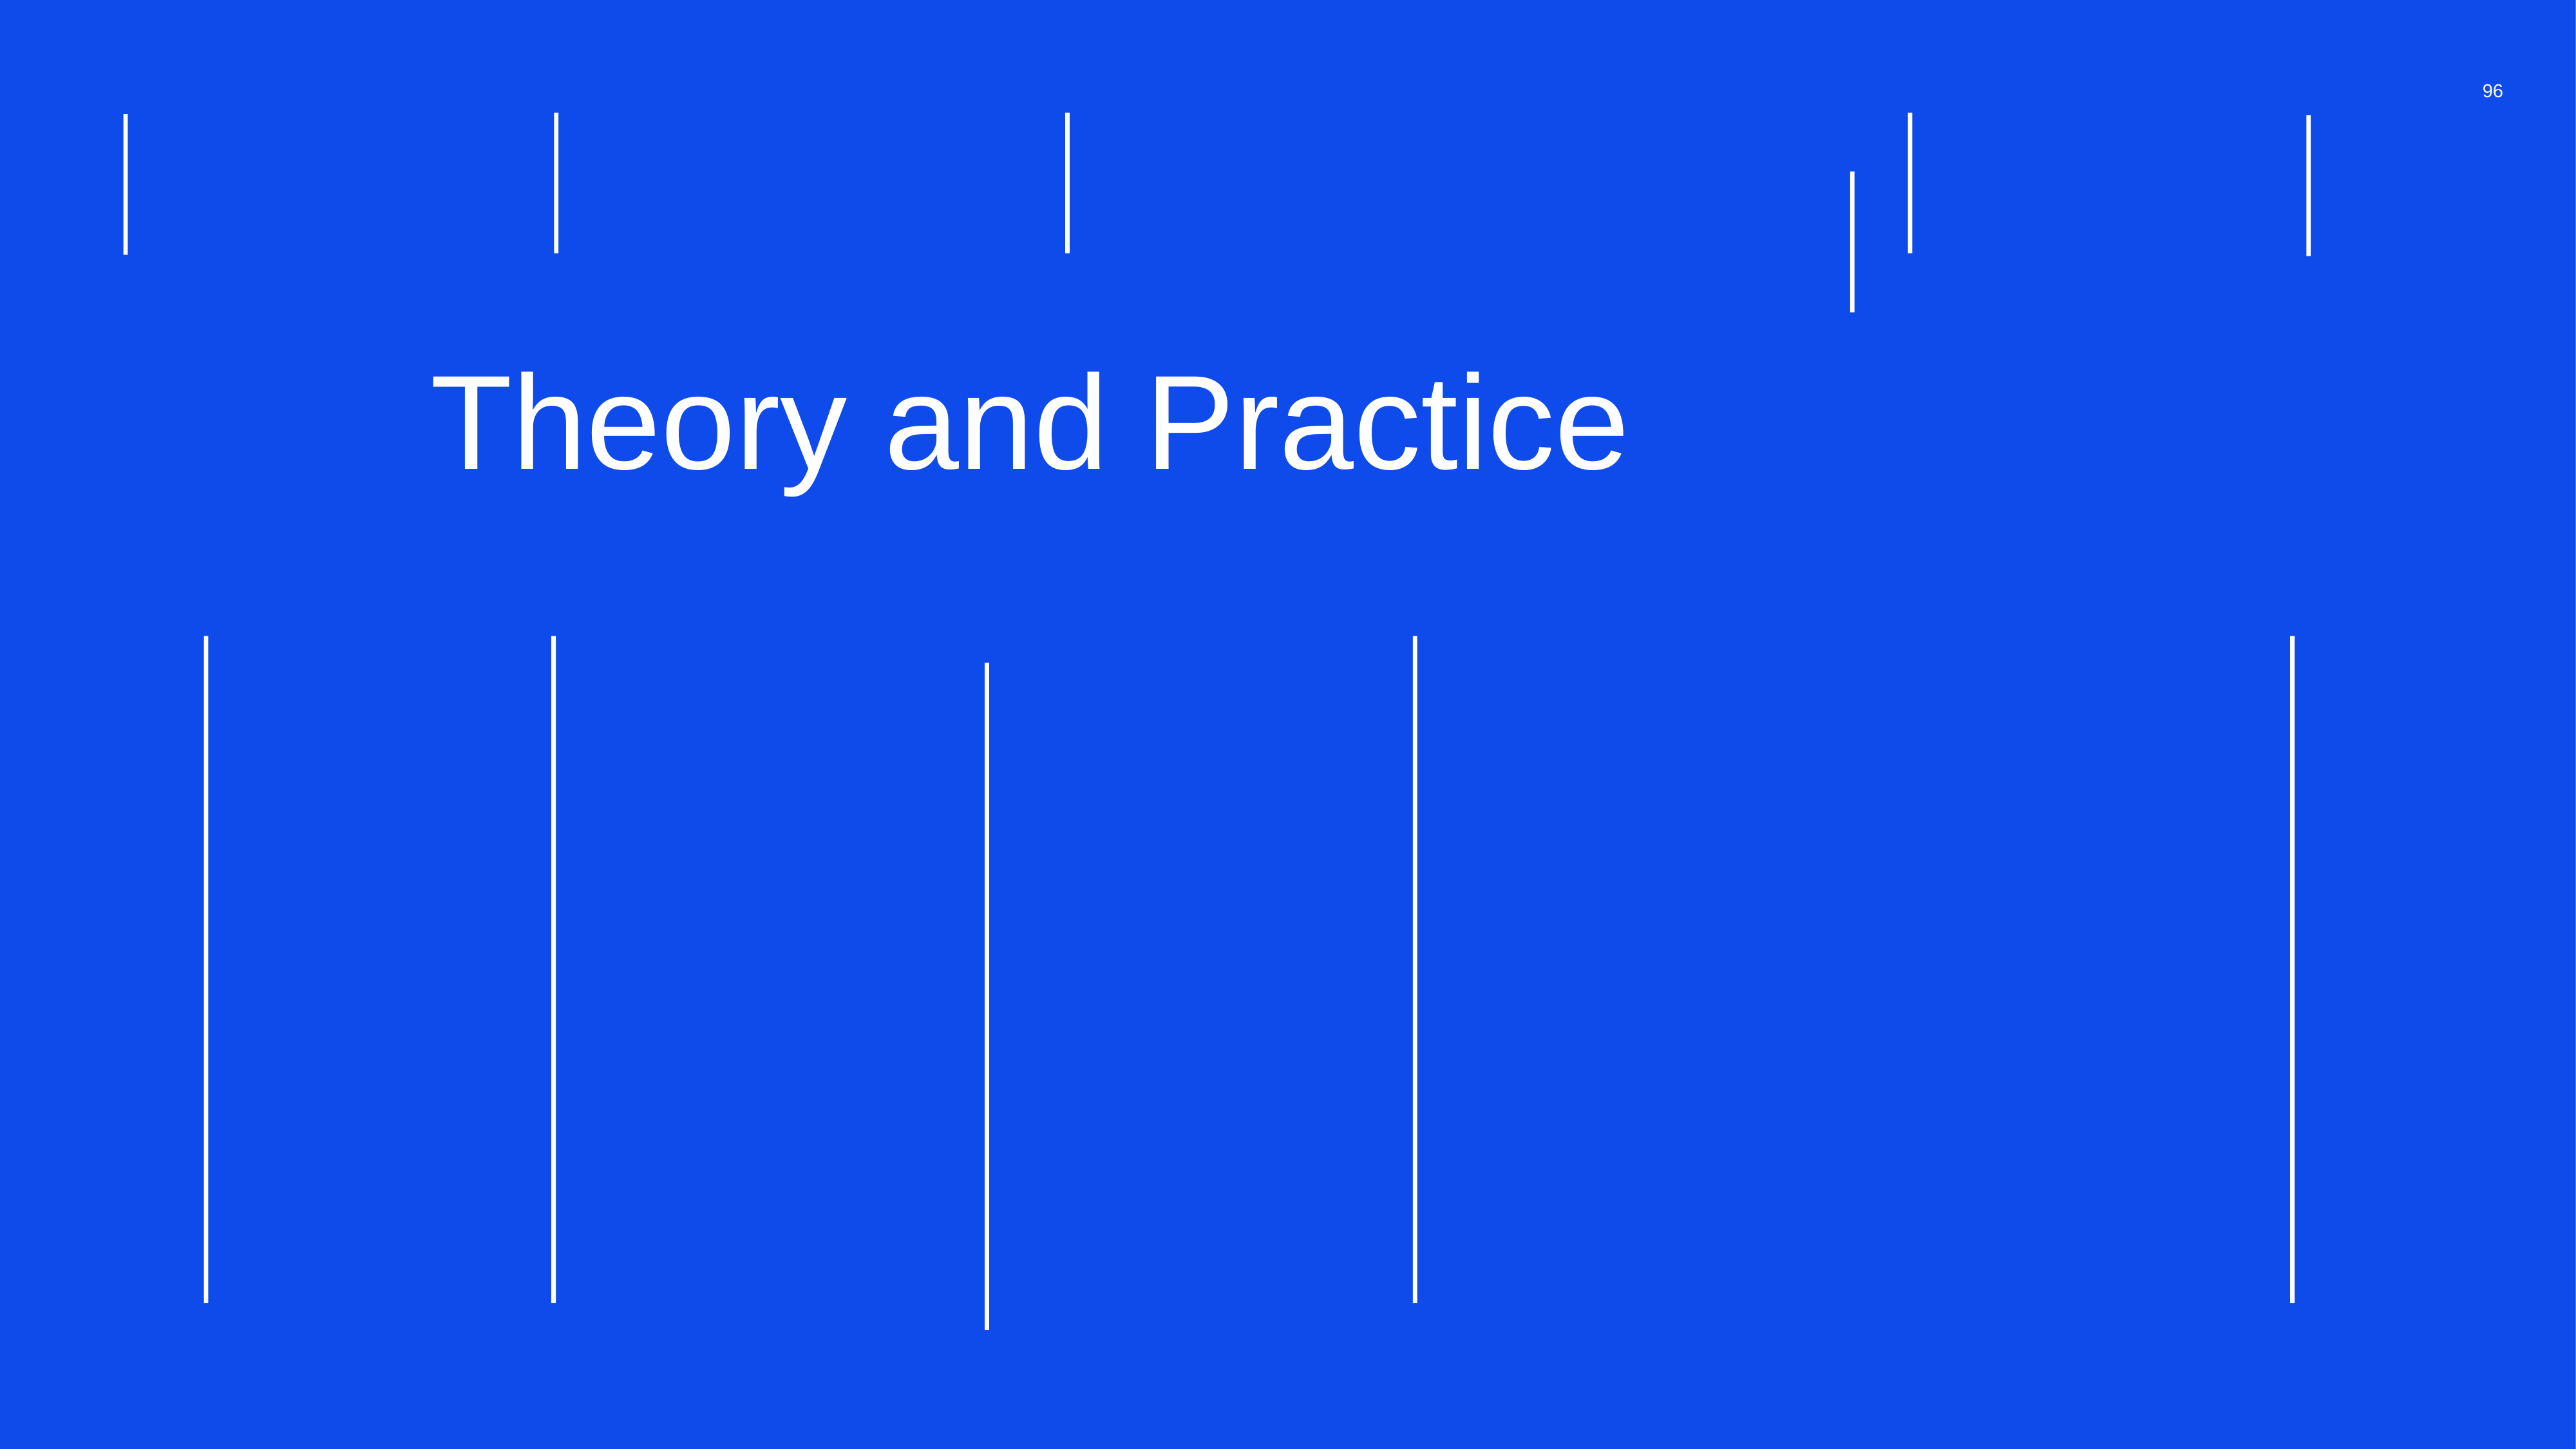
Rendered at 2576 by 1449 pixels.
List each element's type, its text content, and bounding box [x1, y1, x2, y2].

title Theory and Practice [430, 356, 2081, 861]
